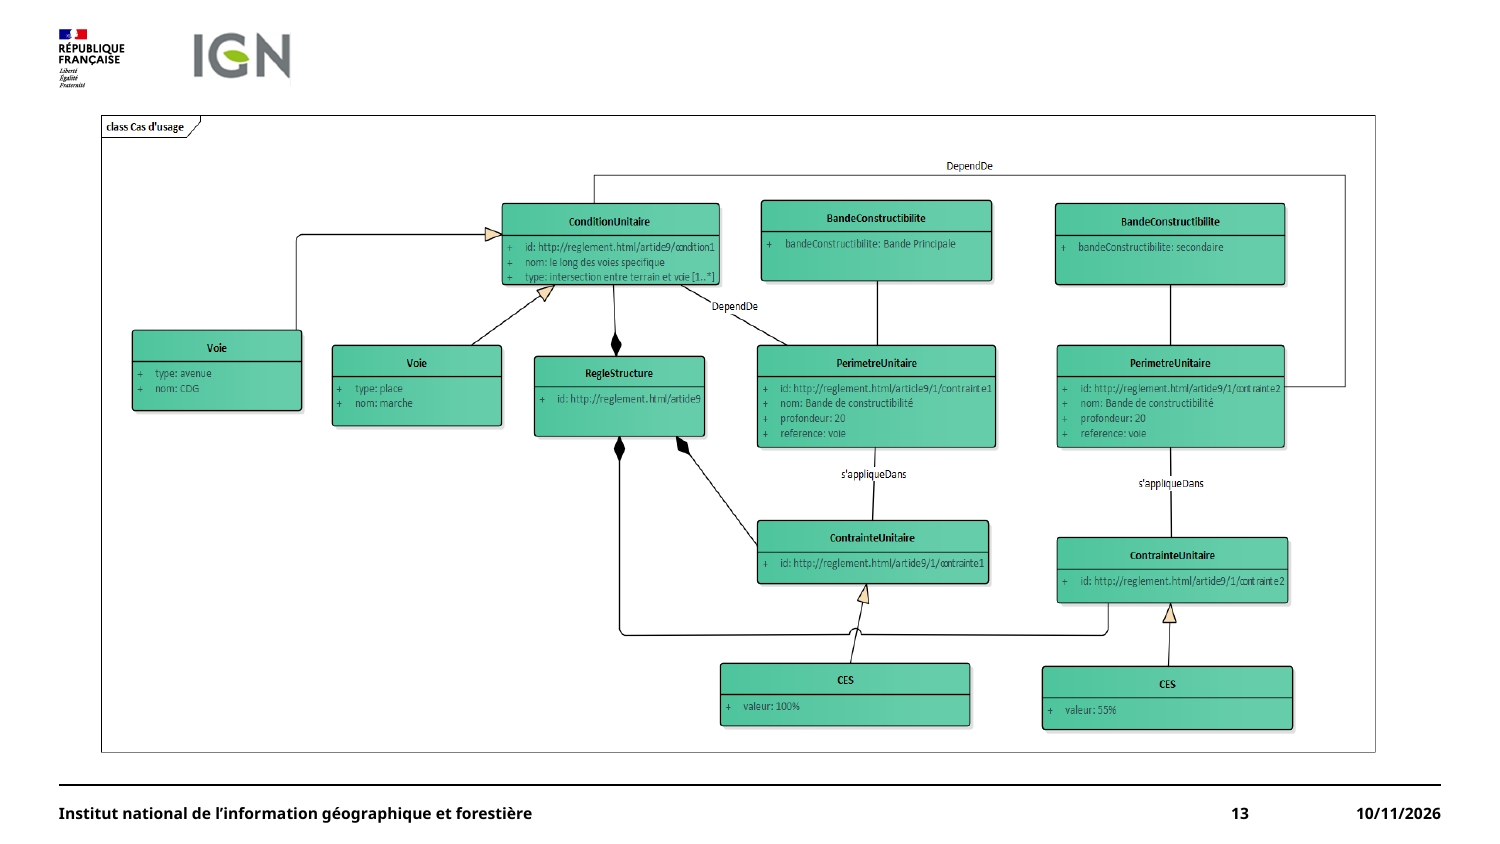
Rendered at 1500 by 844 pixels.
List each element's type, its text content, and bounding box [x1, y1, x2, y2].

picture [193, 32, 291, 86]
picture [47, 17, 136, 107]
picture [100, 114, 1377, 753]
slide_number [1249, 784, 1441, 844]
slide_number 13 [1027, 784, 1249, 844]
footer Institut national de l’information géographique et forestière [59, 784, 1027, 844]
